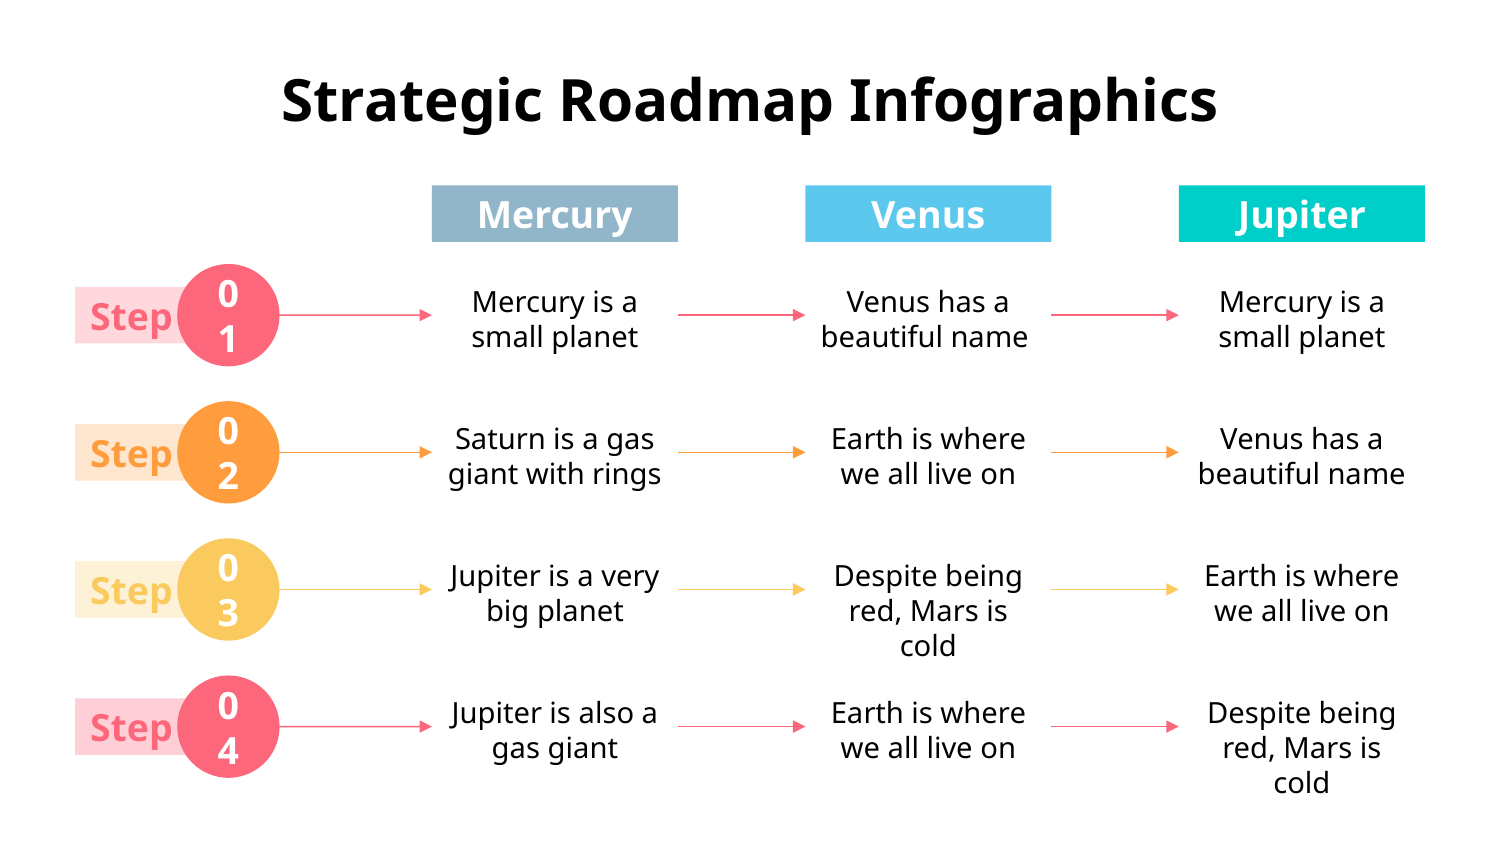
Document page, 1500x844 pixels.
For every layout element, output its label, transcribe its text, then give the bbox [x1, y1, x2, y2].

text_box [431, 185, 679, 774]
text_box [792, 727, 802, 732]
title Strategic Roadmap Infographics [75, 67, 1425, 129]
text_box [805, 185, 1052, 774]
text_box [419, 727, 427, 732]
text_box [74, 675, 280, 779]
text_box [74, 400, 280, 504]
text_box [74, 538, 280, 641]
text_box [74, 263, 280, 367]
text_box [1178, 185, 1426, 774]
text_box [1166, 727, 1174, 732]
